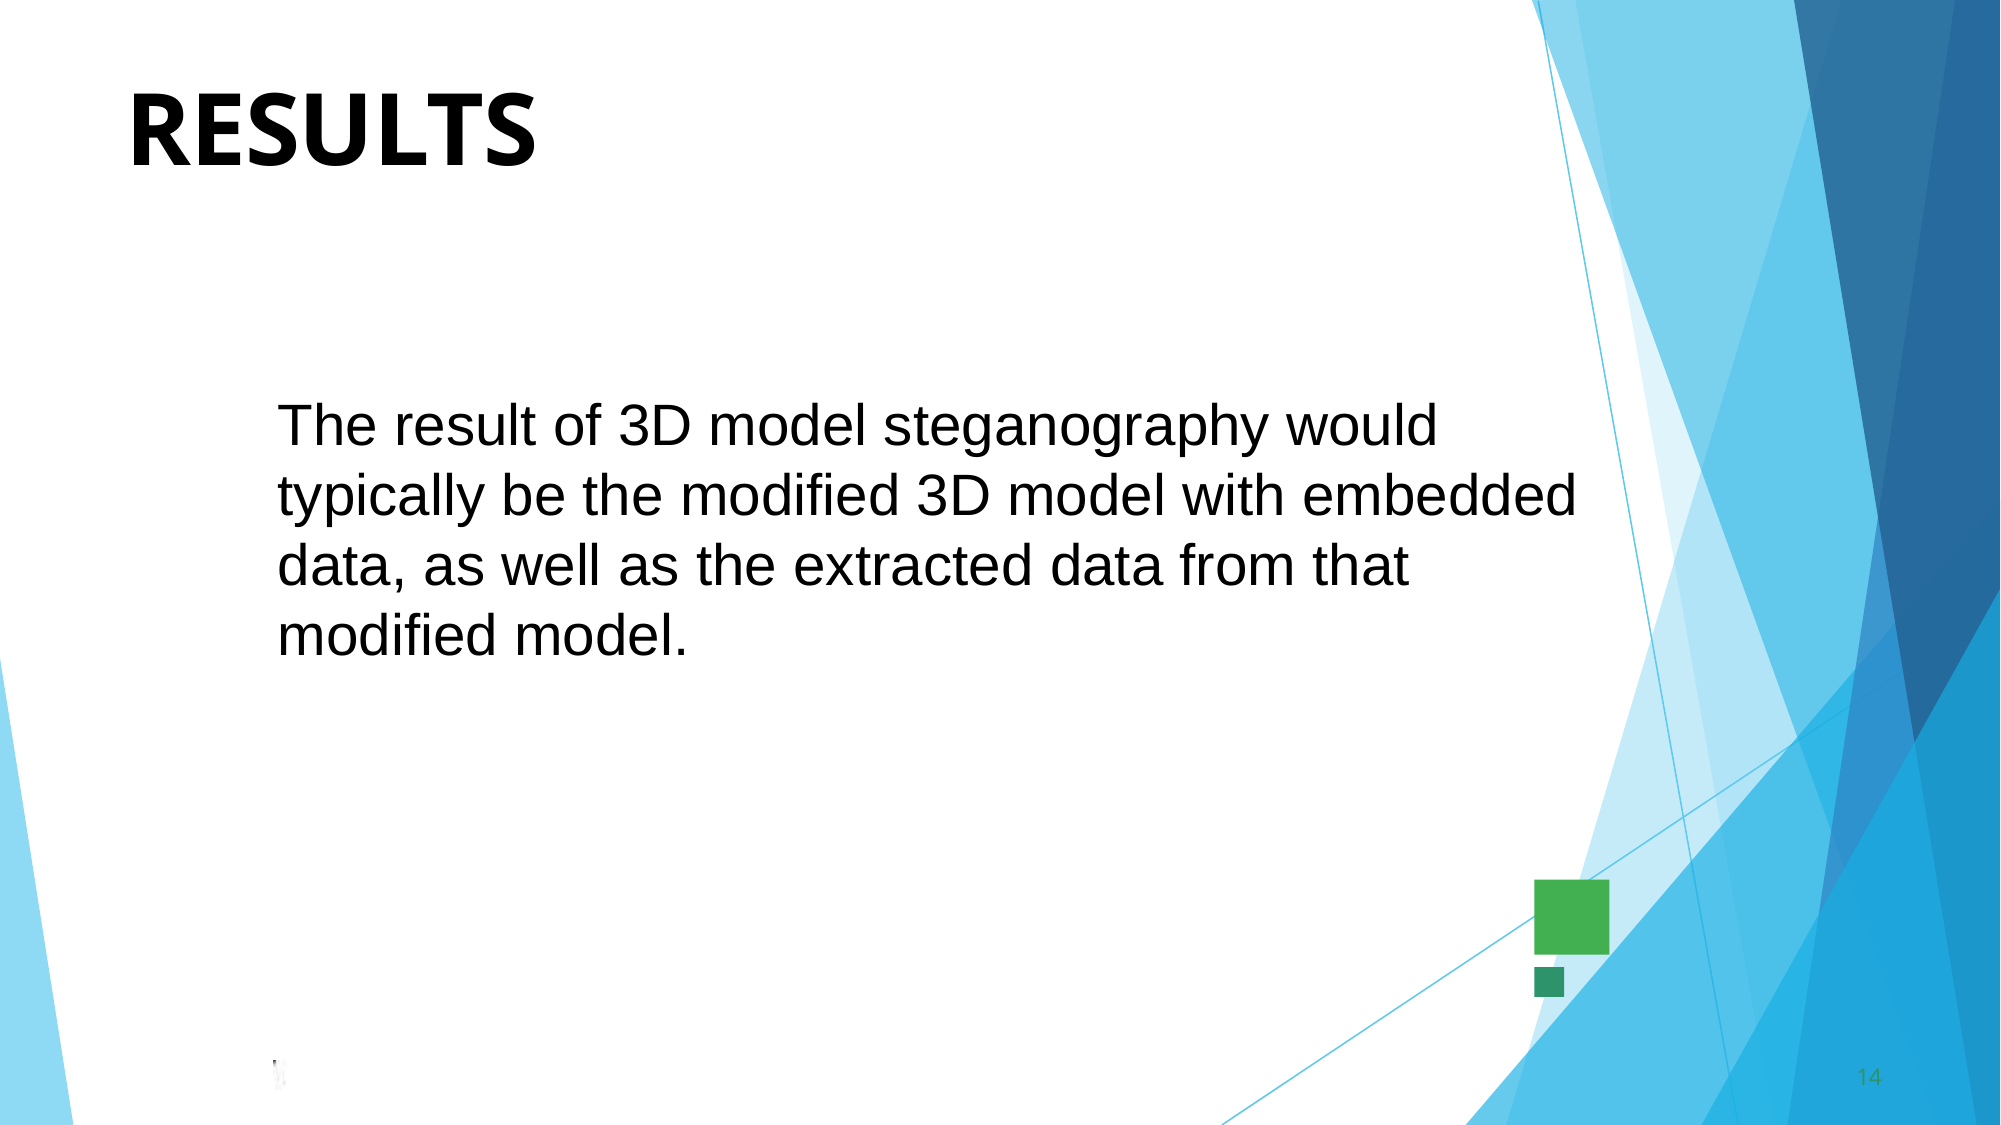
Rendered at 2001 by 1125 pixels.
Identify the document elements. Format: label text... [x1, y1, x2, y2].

text_box [1534, 967, 1565, 997]
title RESULTS [91, 63, 1694, 254]
picture [273, 1060, 287, 1091]
slide_number 14 [1849, 1061, 1890, 1125]
text_box [1534, 879, 1610, 955]
text_box The result of 3D model steganography would typically be the modified 3D model with embedded data, as well as the extracted data from that modified model. [262, 309, 1610, 675]
